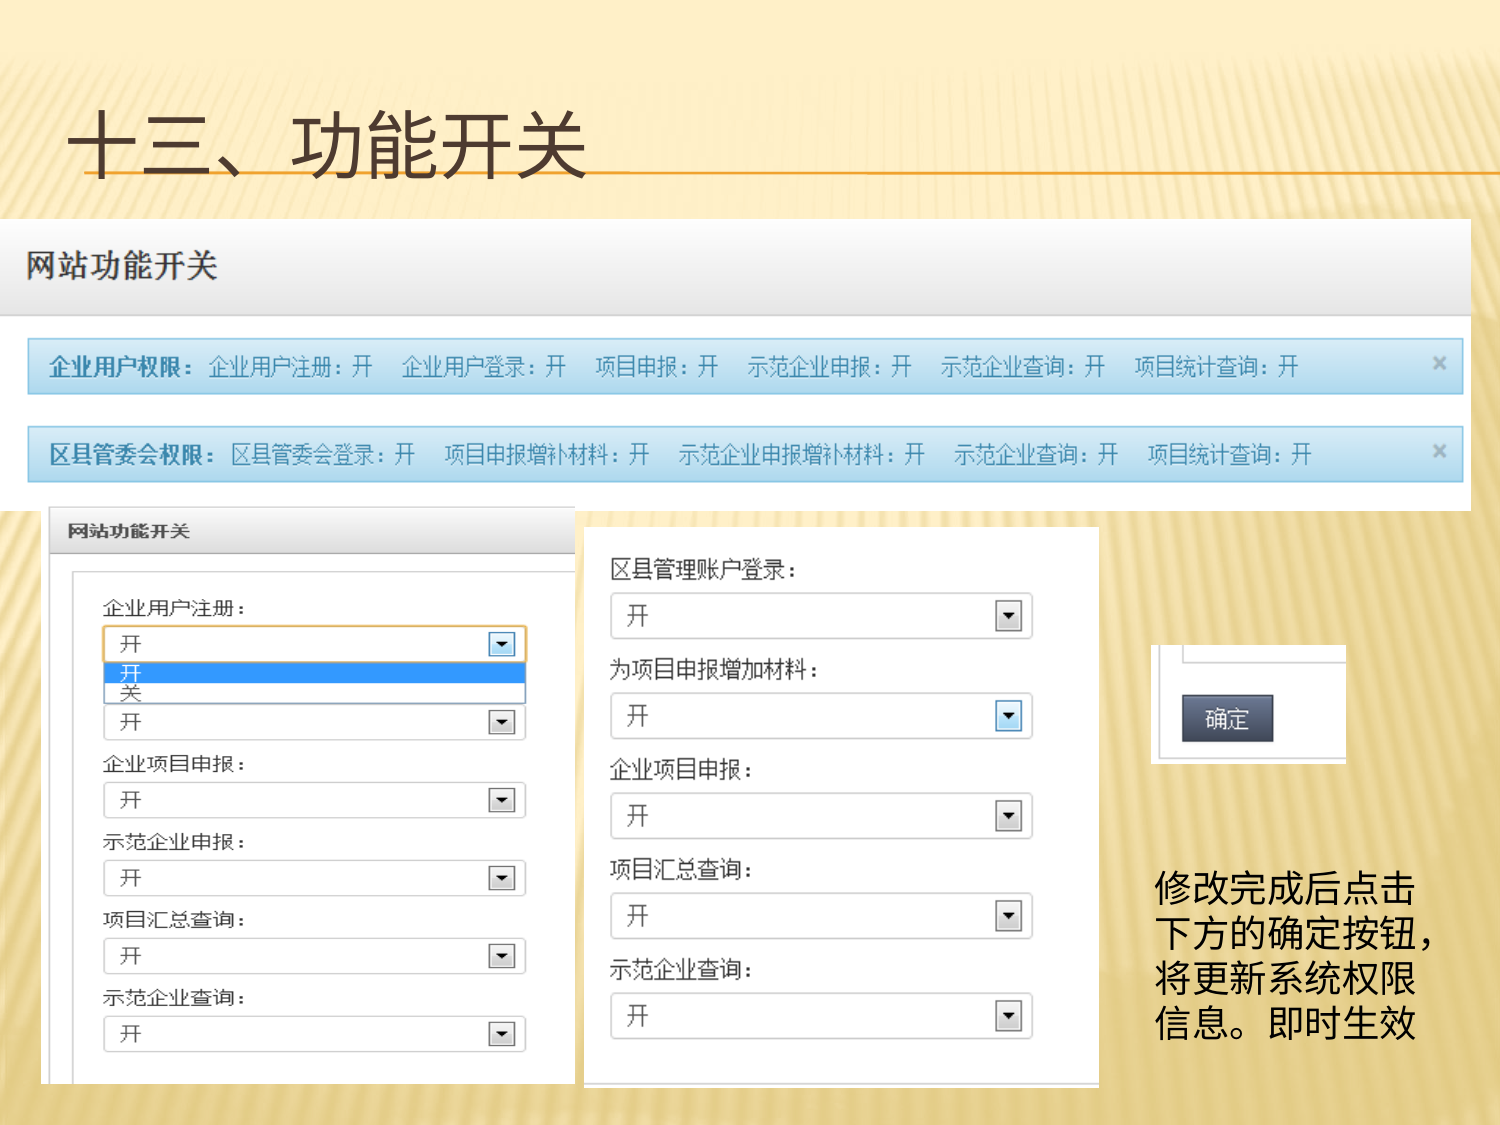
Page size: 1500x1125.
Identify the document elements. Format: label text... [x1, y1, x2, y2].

picture [1151, 644, 1346, 765]
title 十三、功能开关 [50, 75, 1475, 213]
picture [0, 219, 1471, 1084]
picture [584, 526, 1099, 1089]
text_box 修改完成后点击下方的确定按钮，将更新系统权限信息。即时生效 [1139, 857, 1459, 1053]
